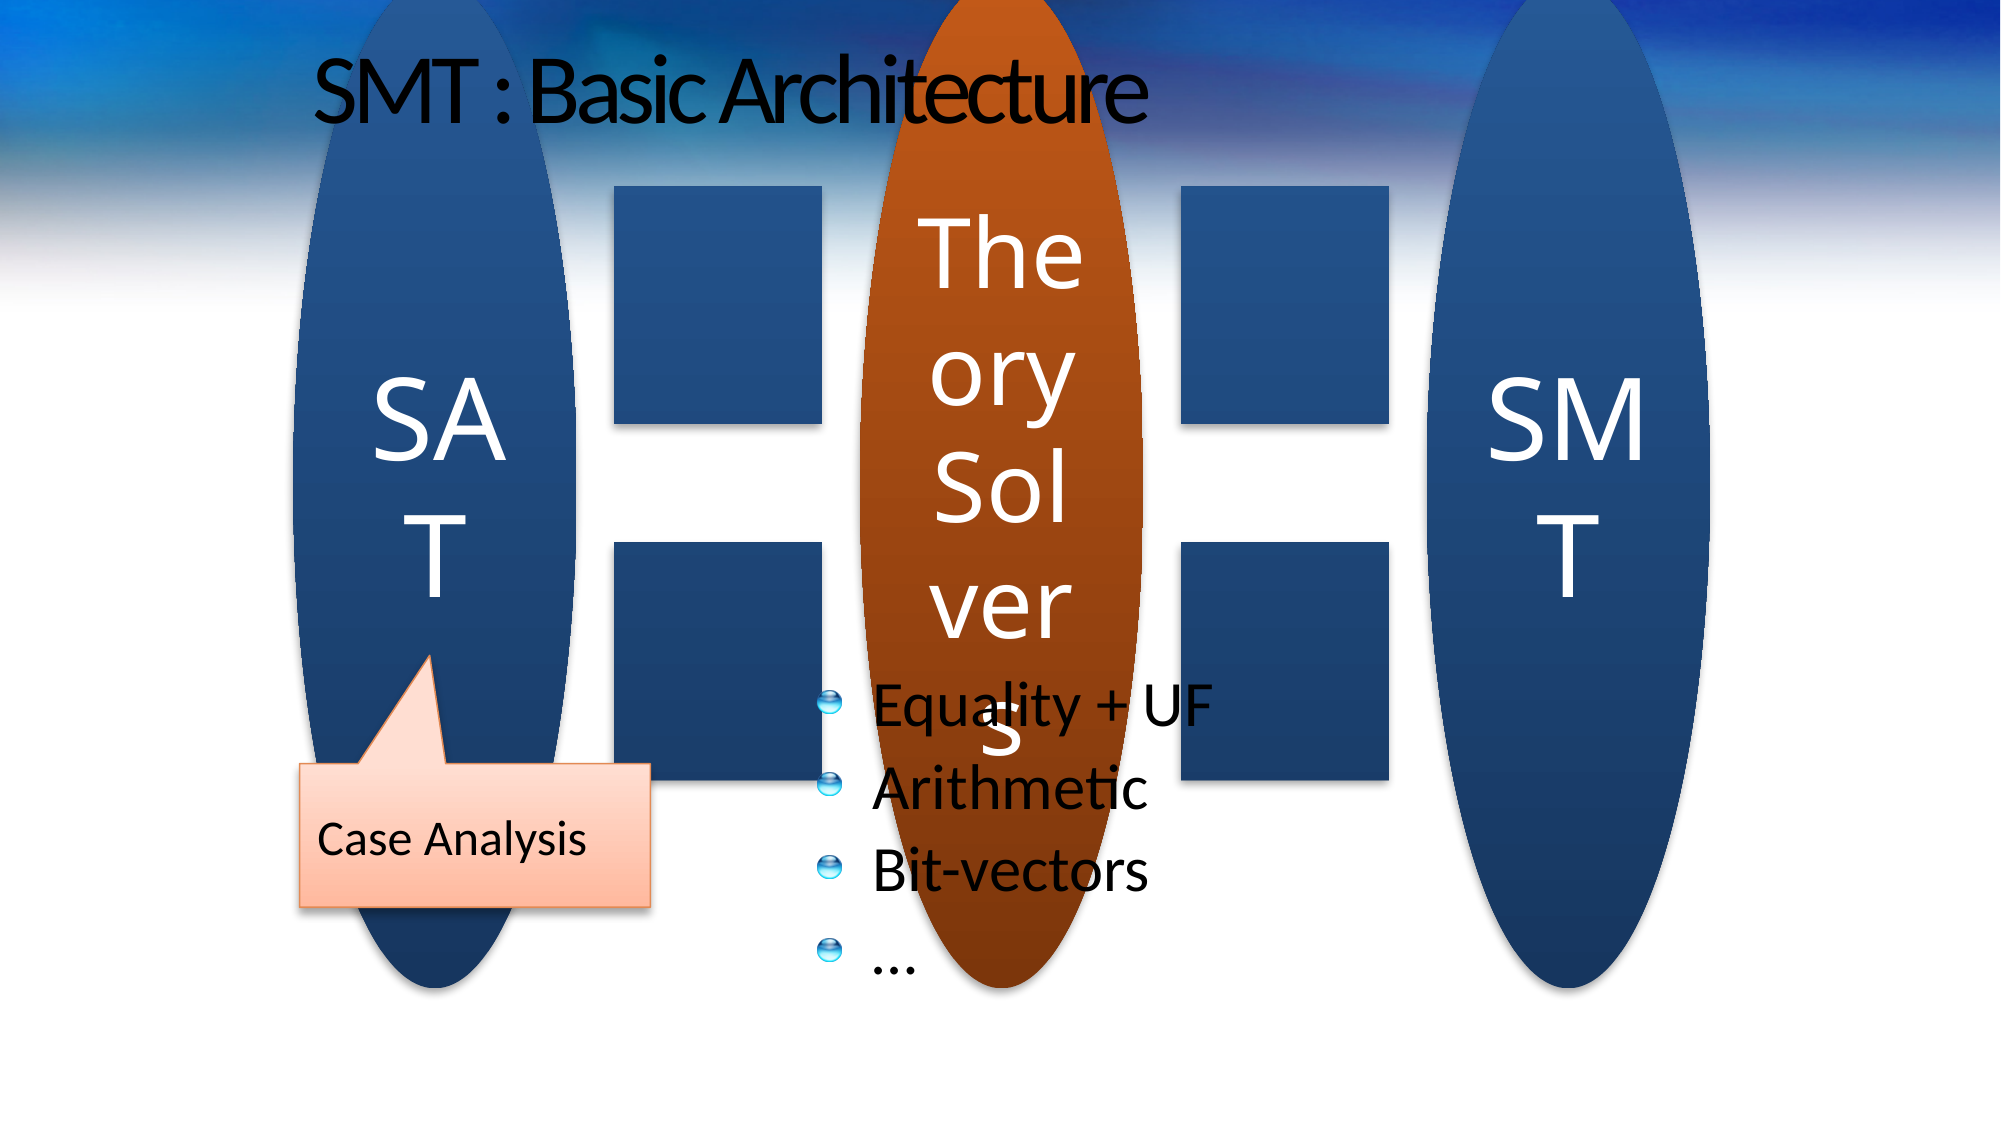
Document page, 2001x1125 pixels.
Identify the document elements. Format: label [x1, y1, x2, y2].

text_box [293, 0, 1711, 989]
picture [0, 0, 2001, 1125]
